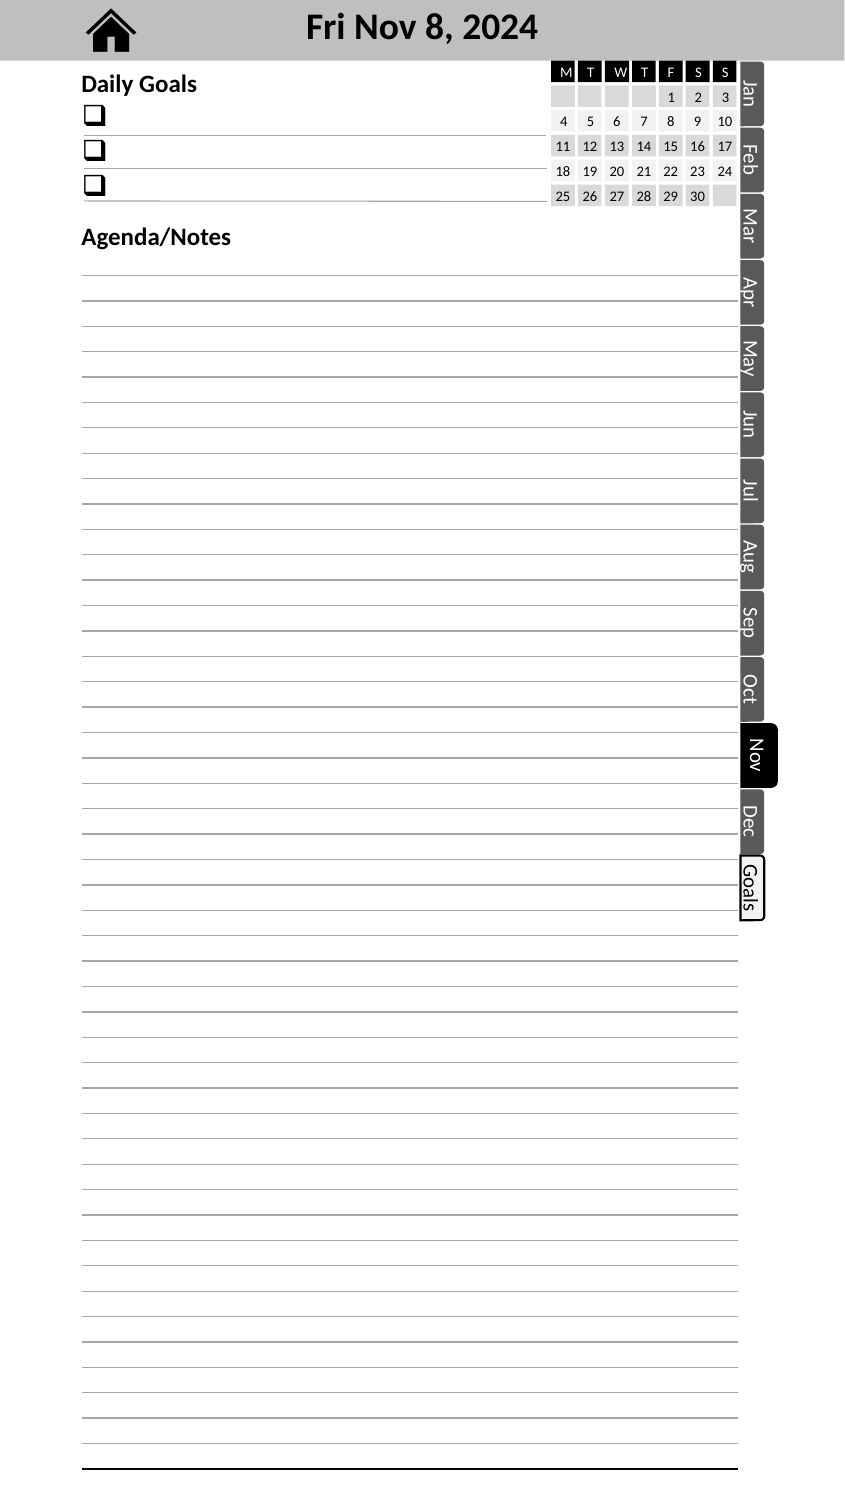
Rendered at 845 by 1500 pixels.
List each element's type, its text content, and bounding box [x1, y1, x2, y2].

list Fri Nov 8, 2024 [190, 0, 655, 61]
picture [82, 1, 140, 59]
